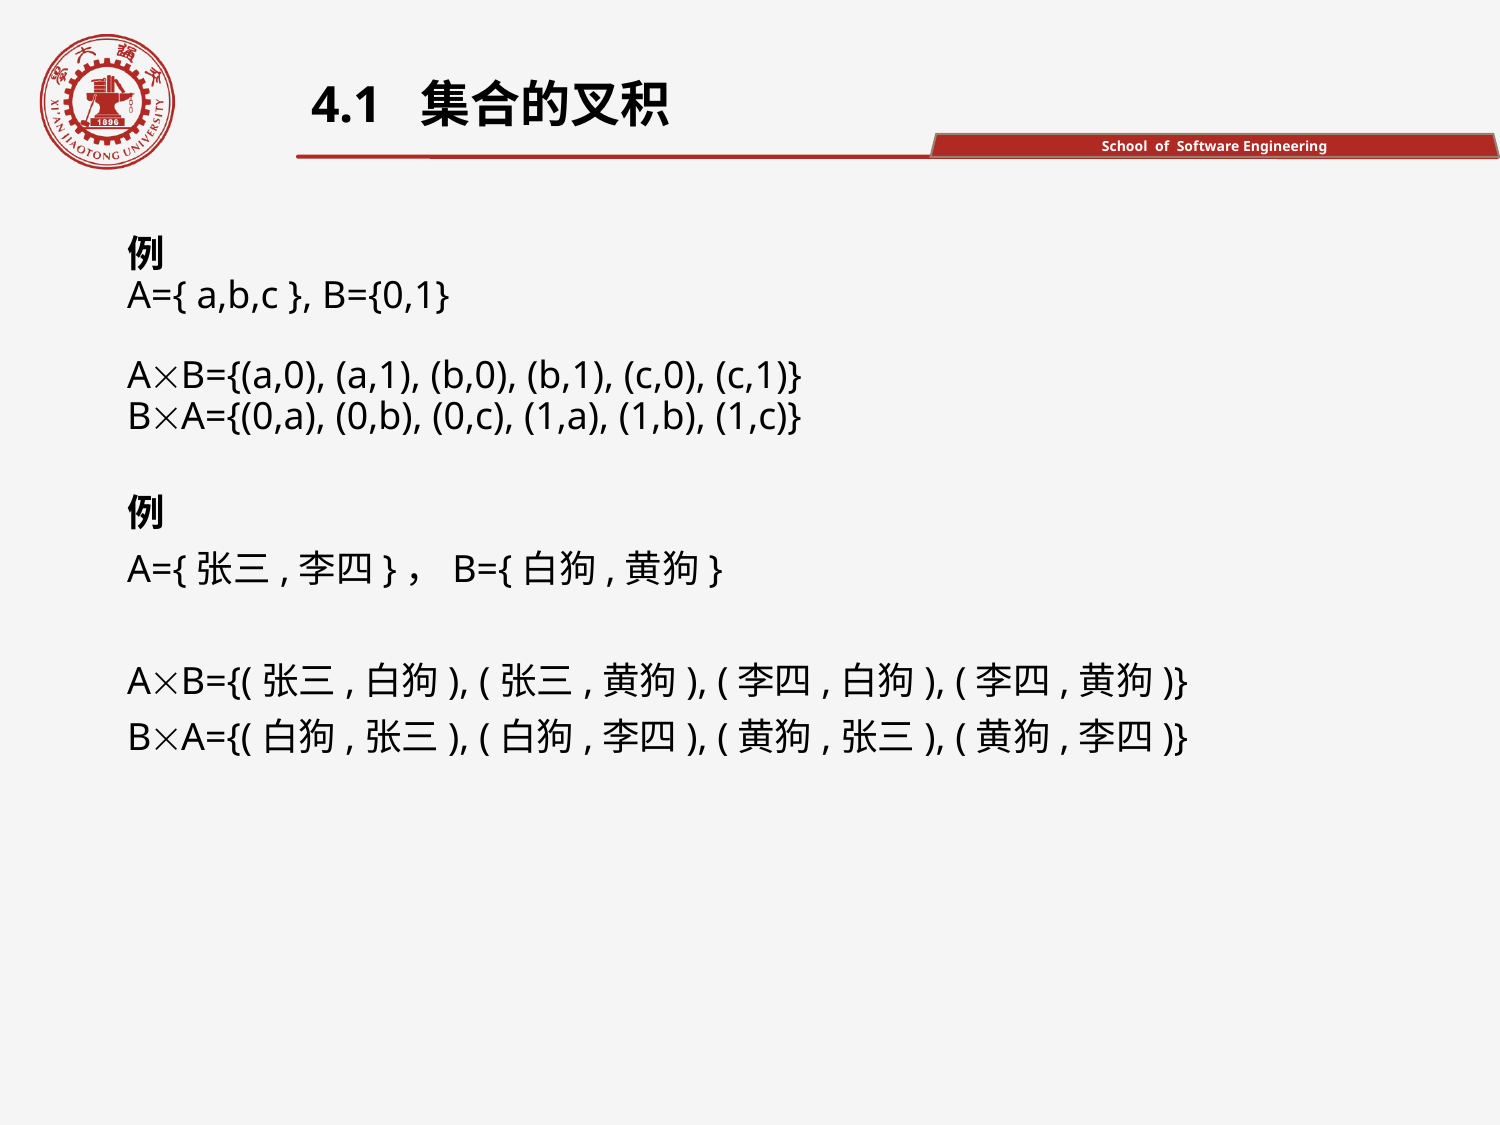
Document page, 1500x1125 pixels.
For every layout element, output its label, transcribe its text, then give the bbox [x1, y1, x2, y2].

list 4.1 集合的叉积 [296, 72, 1041, 157]
list 例 A={ a,b,c }, B={0,1} AB={(a,0), (a,1), (b,0), (b,1), (c,0), (c,1)} BA={(0,a), (0,b), (0,c), (1,a), (1,b), (1,c)} 例 A={张三,李四}，B={白狗,黄狗} AB={(张三,白狗), (张三,黄狗), (李四,白狗), (李四,黄狗)} BA={(白狗,张三), (白狗,李四), (黄狗,张三), (黄狗,李四)} [112, 227, 1450, 1010]
picture [39, 34, 185, 175]
